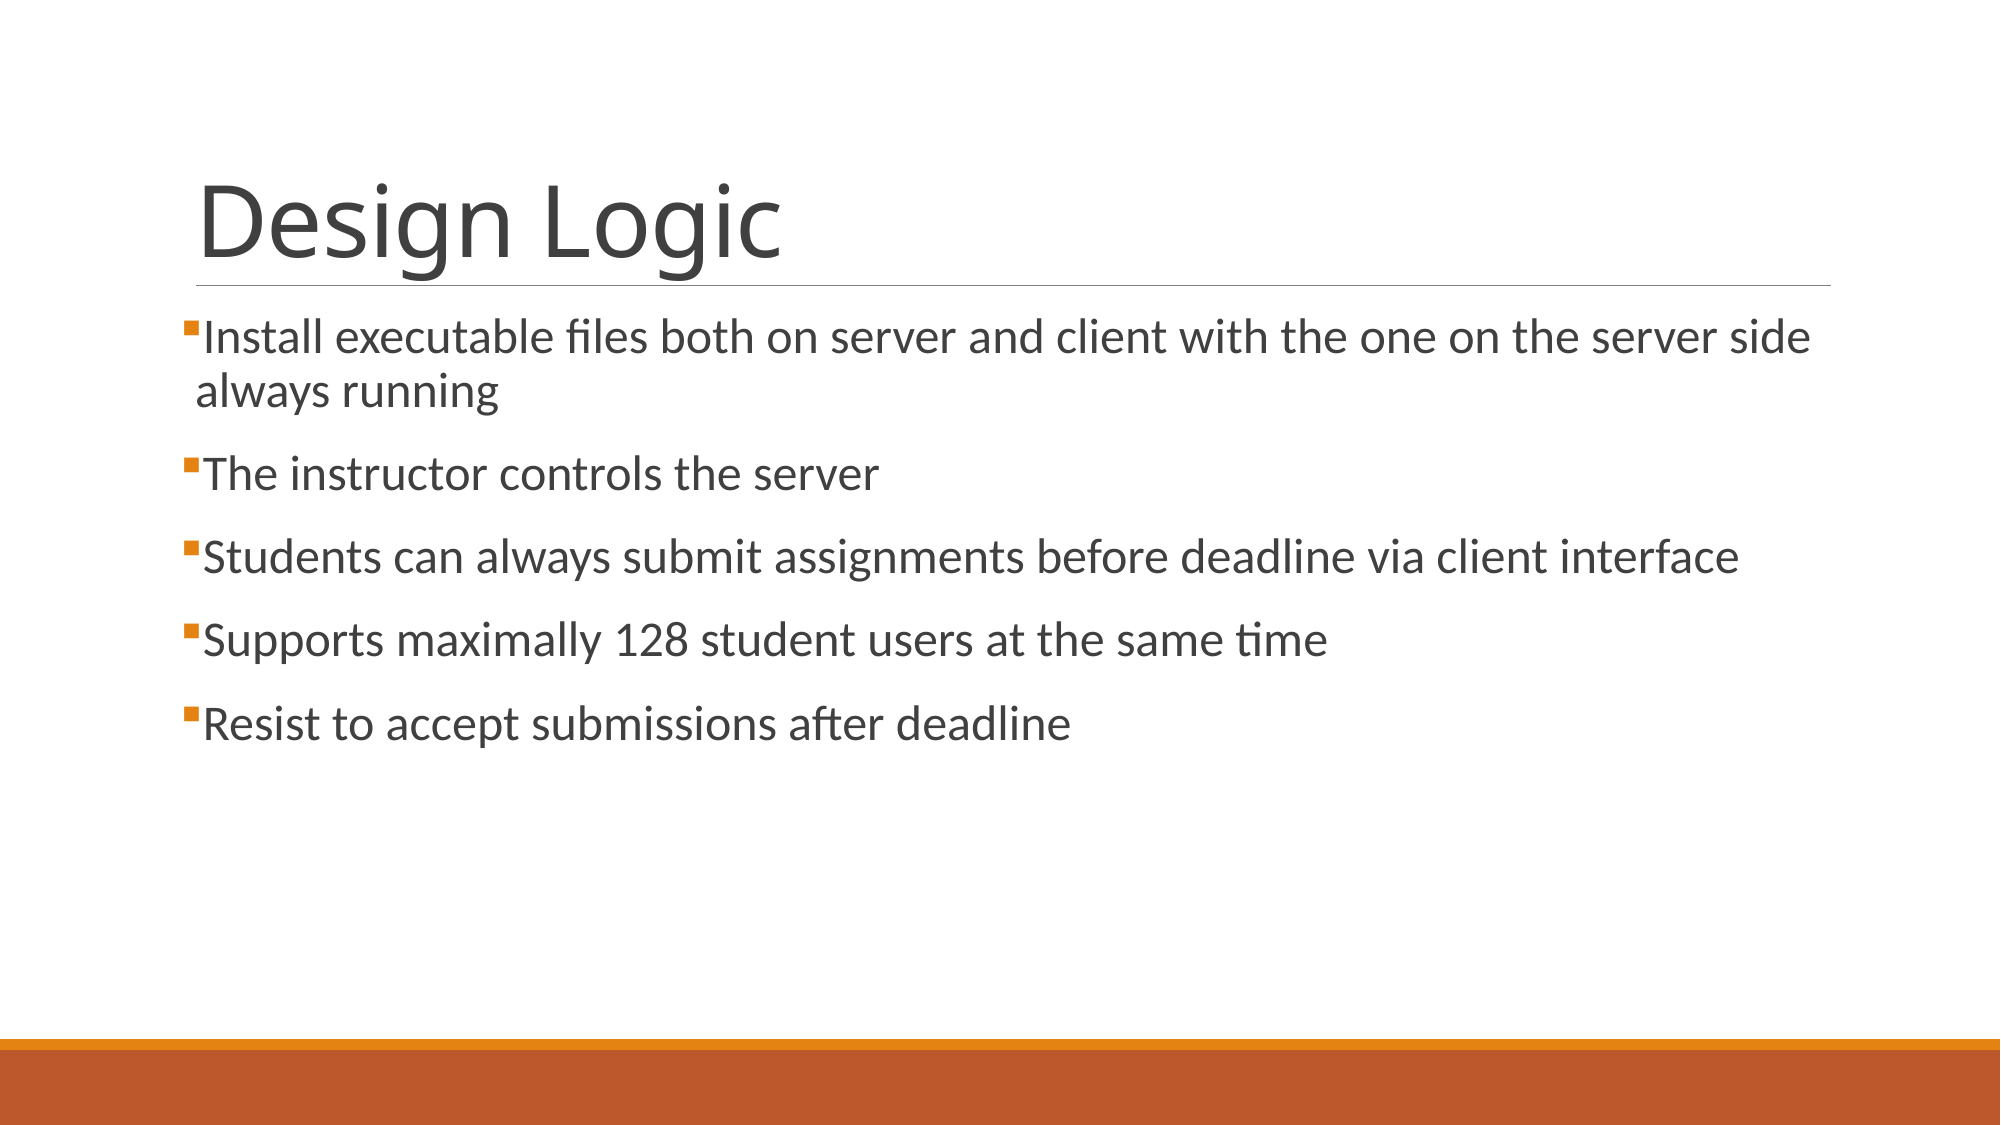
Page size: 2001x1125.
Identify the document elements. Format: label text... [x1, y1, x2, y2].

title Design Logic [180, 47, 1830, 285]
list Install executable files both on server and client with the one on the server side always running The instructor controls the server Students can always submit assignments before deadline via client interface Supports maximally 128 student users at the same time Resist to accept submissions after deadline [180, 302, 1830, 963]
